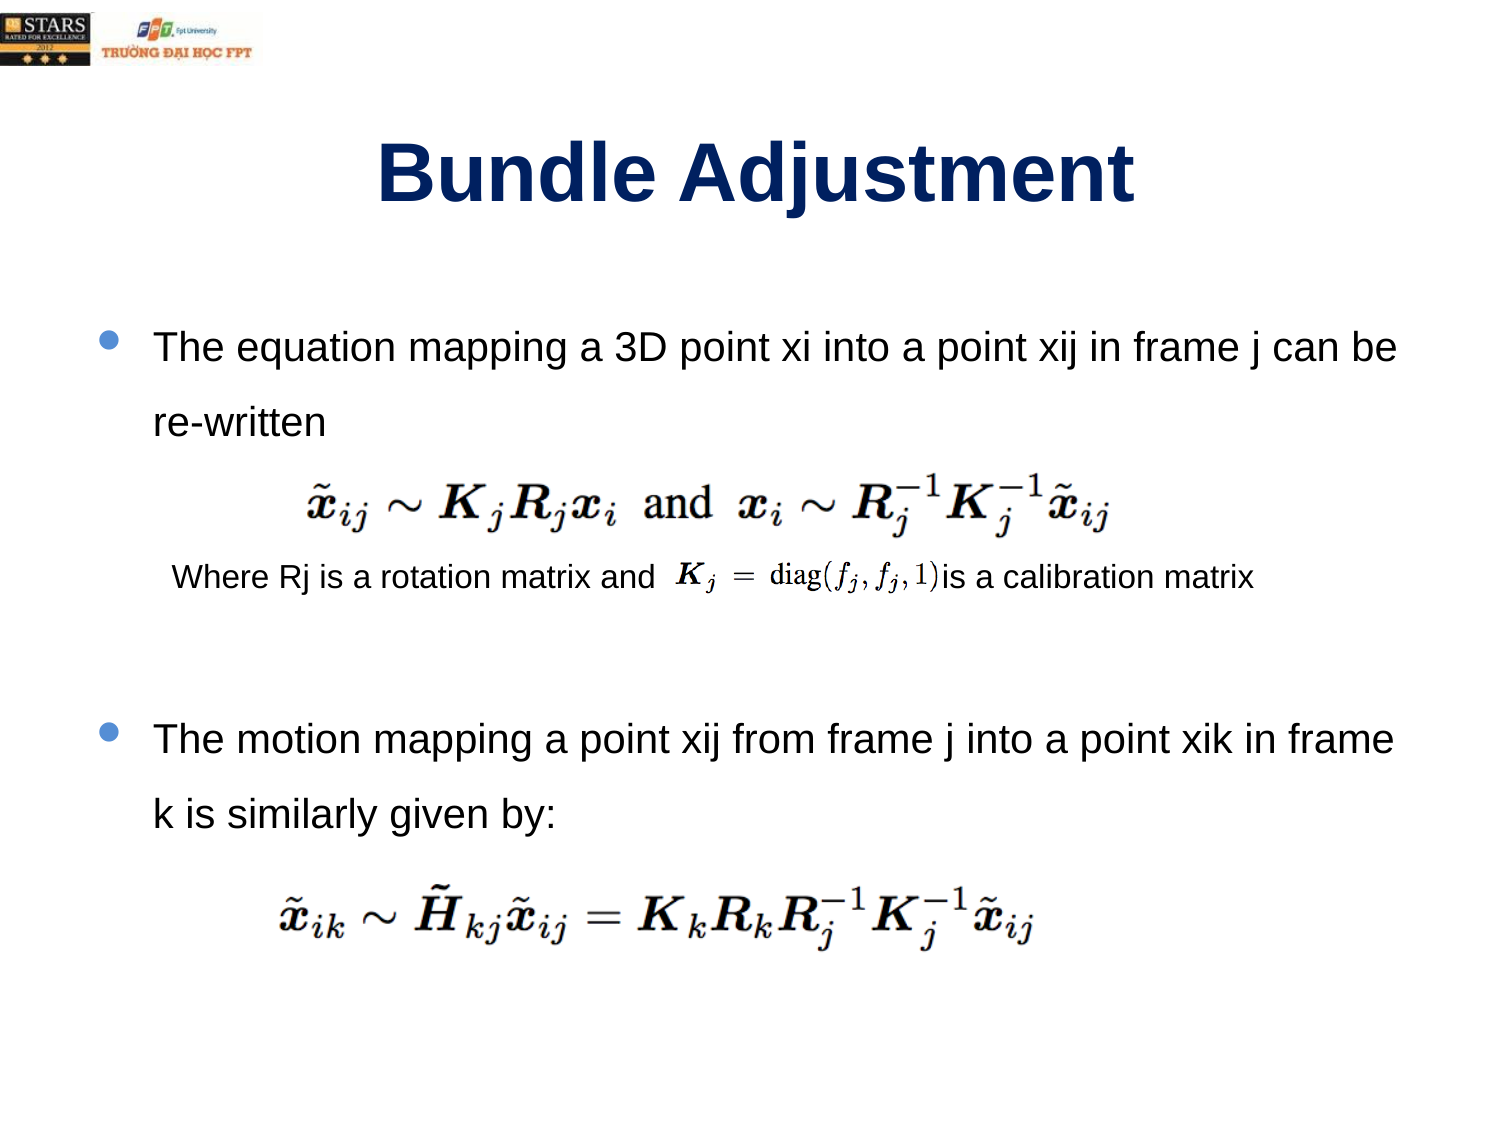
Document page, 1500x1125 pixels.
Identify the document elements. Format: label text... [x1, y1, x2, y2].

title Bundle Adjustment [80, 97, 1431, 240]
picture [287, 462, 1115, 600]
picture [262, 874, 1040, 966]
list The equation mapping a 3D point xi into a point xij in frame j can be re-written Where Rj is a rotation matrix and is a calibration matrix The motion mapping a point xij from frame j into a point xik in frame k is similarly given by: [81, 287, 1432, 1044]
picture [0, 12, 263, 66]
